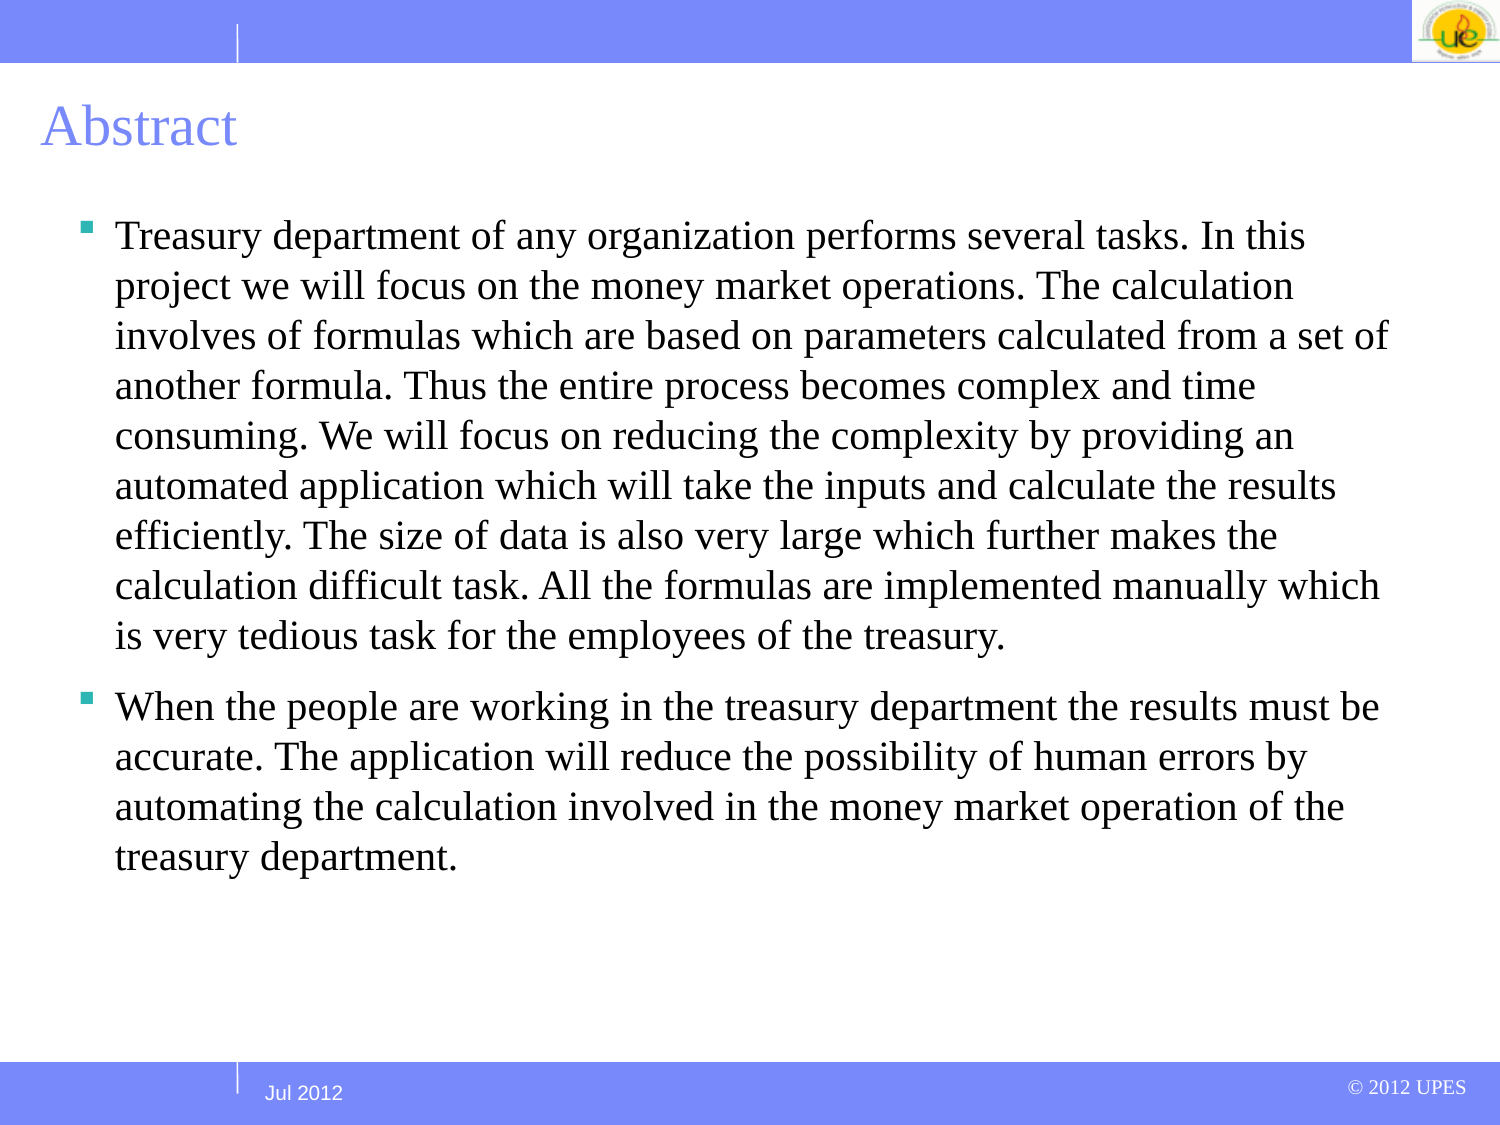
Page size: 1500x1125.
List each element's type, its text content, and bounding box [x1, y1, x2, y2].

title Abstract [25, 87, 1463, 170]
picture [1412, 0, 1500, 62]
list Treasury department of any organization performs several tasks. In this project we will focus on the money market operations. The calculation involves of formulas which are based on parameters calculated from a set of another formula. Thus the entire process becomes complex and time consuming. We will focus on reducing the complexity by providing an automated application which will take the inputs and calculate the results efficiently. The size of data is also very large which further makes the calculation difficult task. All the formulas are implemented manually which is very tedious task for the employees of the treasury. When the people are working in the treasury department the results must be accurate. The application will reduce the possibility of human errors by automating the calculation involved in the money market operation of the treasury department. [62, 199, 1426, 988]
